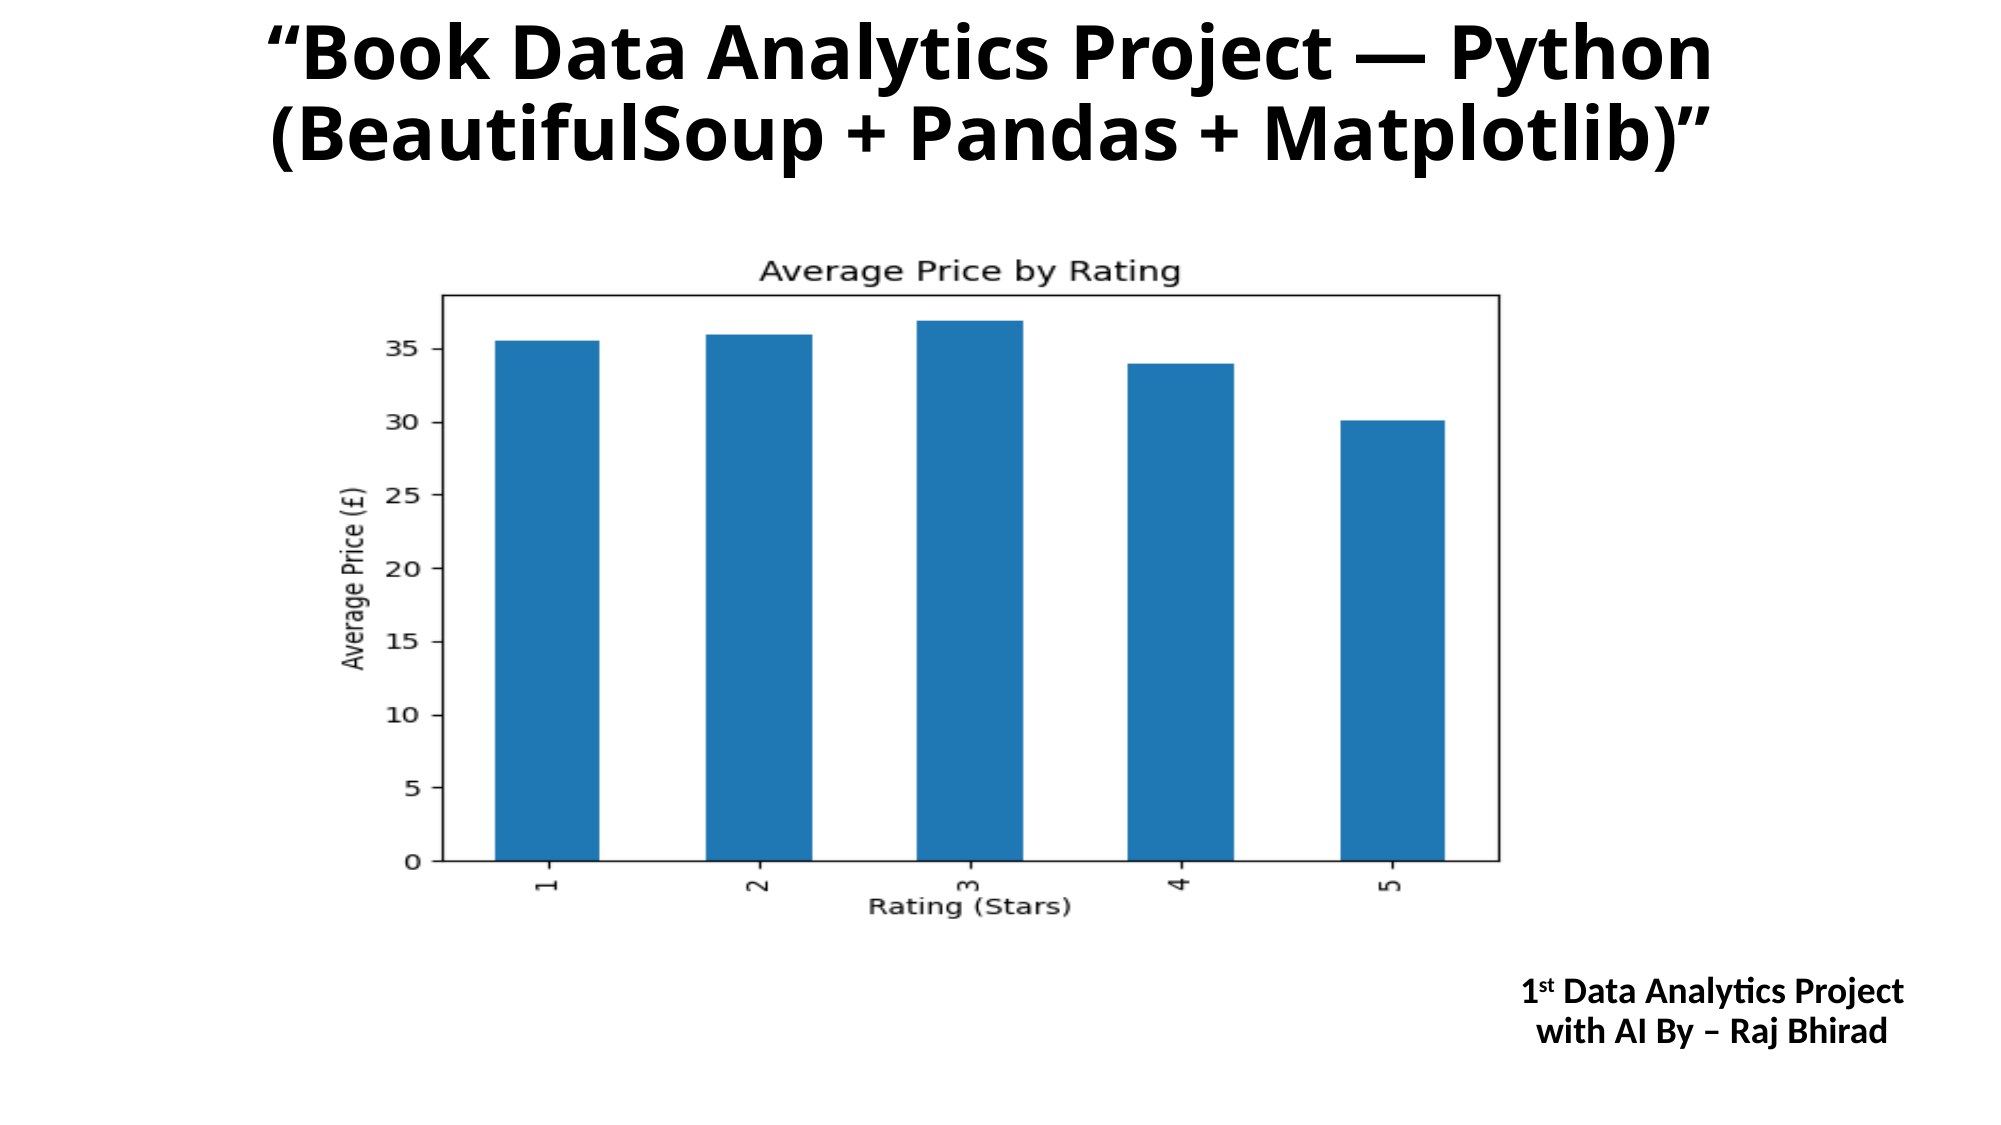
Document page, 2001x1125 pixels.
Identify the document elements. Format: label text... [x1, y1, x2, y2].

title “Book Data Analytics Project — Python (BeautifulSoup + Pandas + Matplotlib)” [249, 0, 1734, 185]
picture [272, 206, 1635, 942]
subtitle 1st Data Analytics Project with AI By – Raj Bhirad [1502, 963, 1923, 1088]
